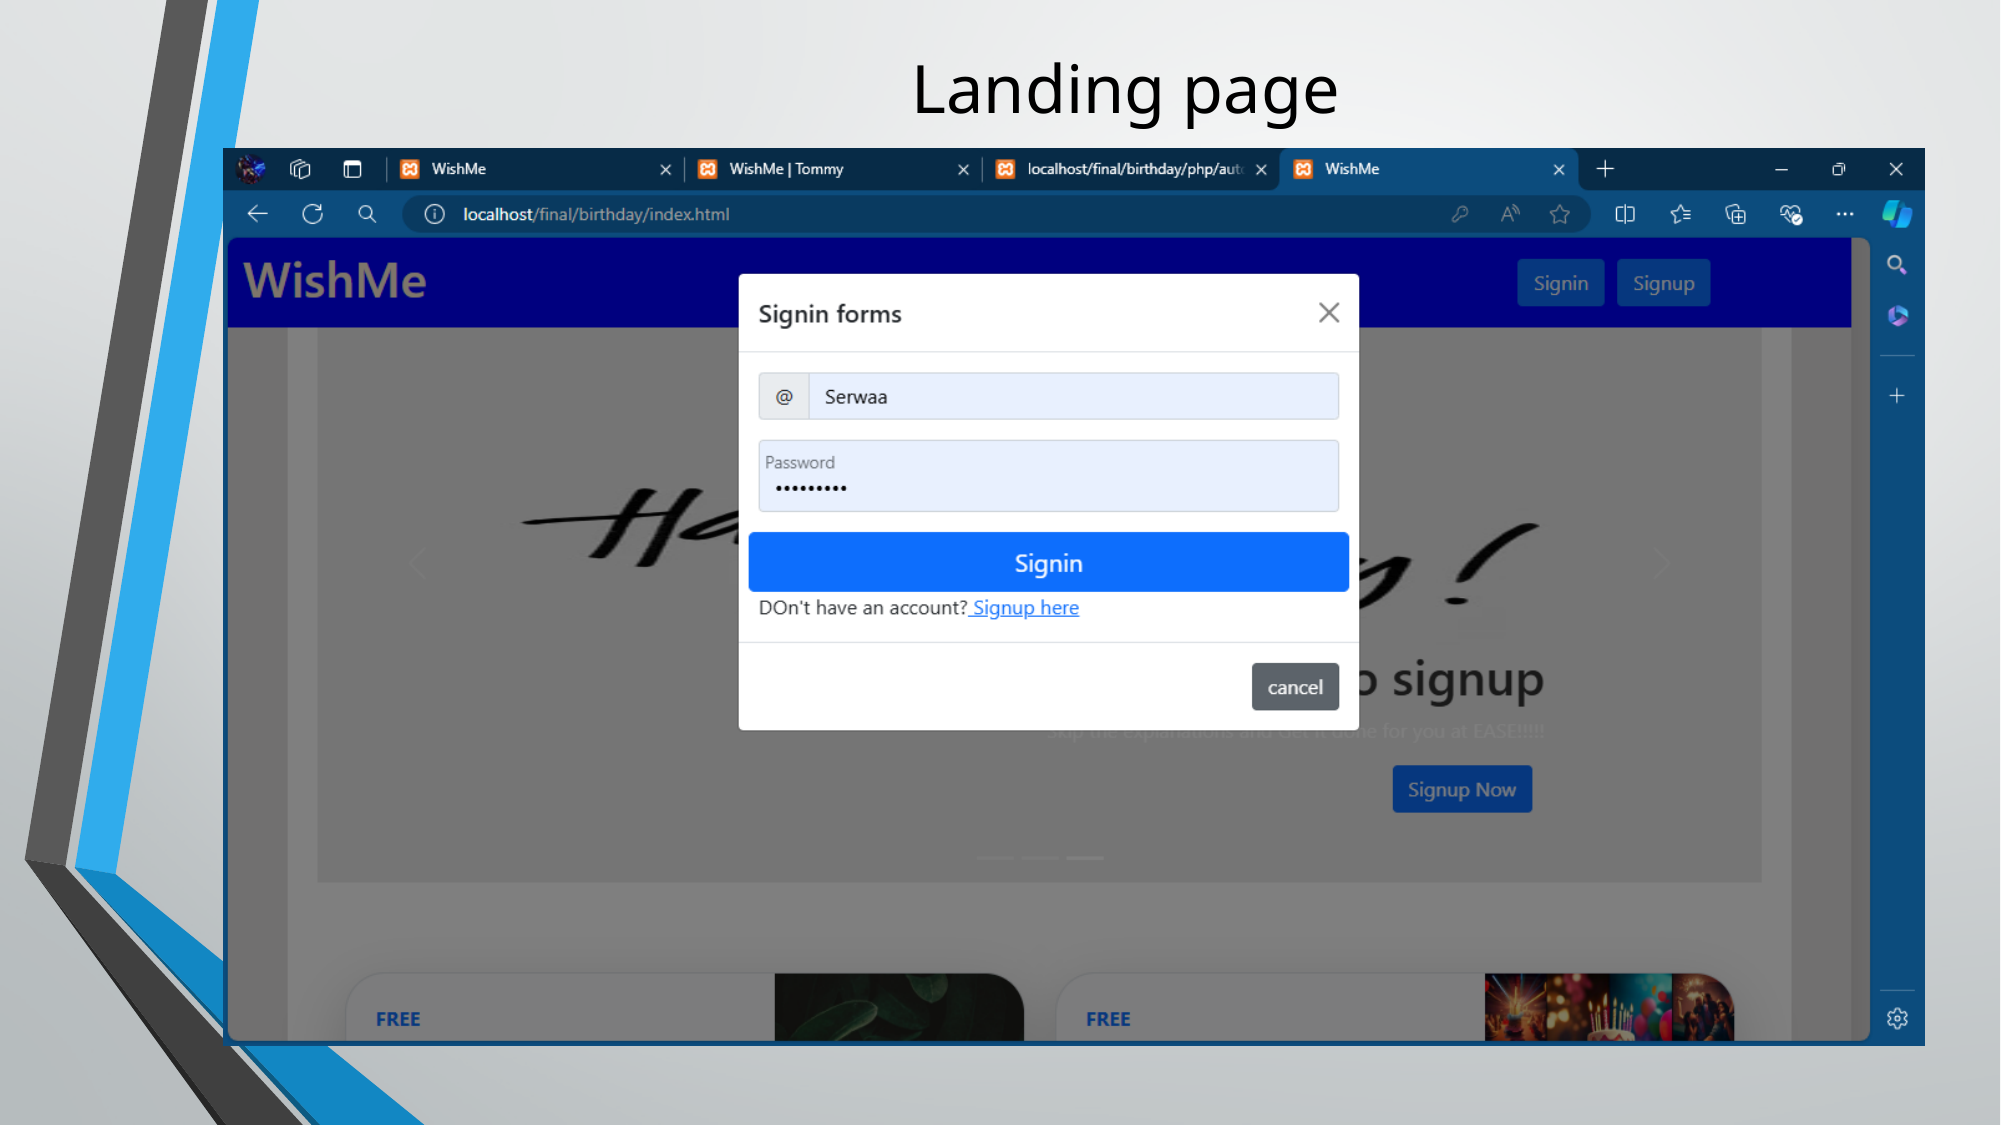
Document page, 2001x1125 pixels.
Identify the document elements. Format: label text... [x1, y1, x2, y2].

picture [223, 148, 1926, 1046]
text_box Landing page [285, 39, 1967, 135]
